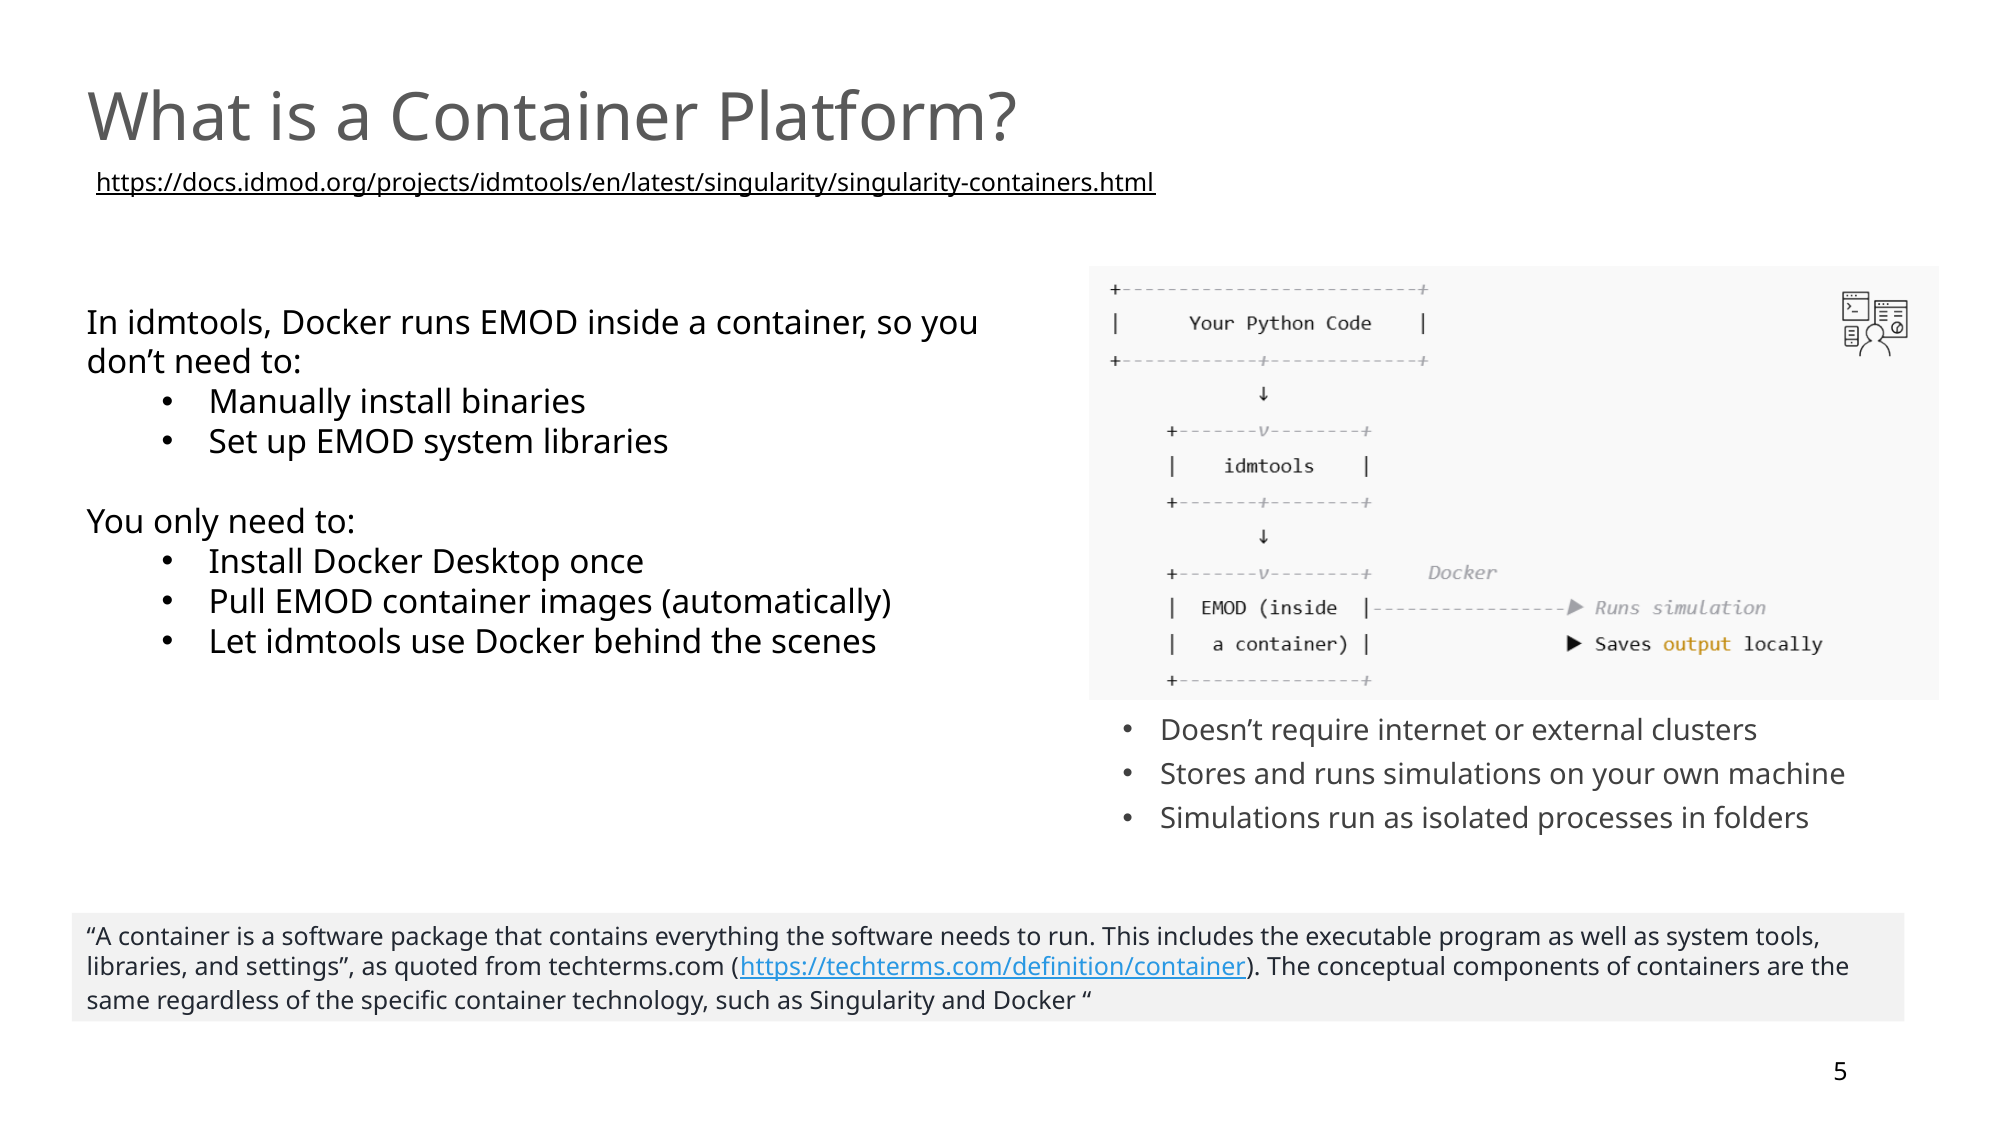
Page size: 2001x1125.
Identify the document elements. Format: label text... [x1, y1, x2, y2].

slide_number 5 [1412, 1042, 1863, 1103]
picture [1088, 265, 1939, 701]
text_box https://docs.idmod.org/projects/idmtools/en/latest/singularity/singularity-containers.html [81, 159, 1863, 208]
title What is a Container Platform? [71, 59, 1863, 179]
text_box “A container is a software package that contains everything the software needs to run. This includes the executable program as well as system tools, libraries, and settings”, as quoted from techterms.com (https://techterms.com/definition/container). The conceptual components of containers are the same regardless of the specific container technology, such as Singularity and Docker “ [71, 912, 1905, 1022]
list Doesn’t require internet or external clusters Stores and runs simulations on your own machine Simulations run as isolated processes in folders [1107, 707, 1920, 846]
text_box In idmtools, Docker runs EMOD inside a container, so you don’t need to: Manually install binaries Set up EMOD system libraries You only need to: Install Docker Desktop once Pull EMOD container images (automatically) Let idmtools use Docker behind the scenes [71, 293, 1067, 668]
